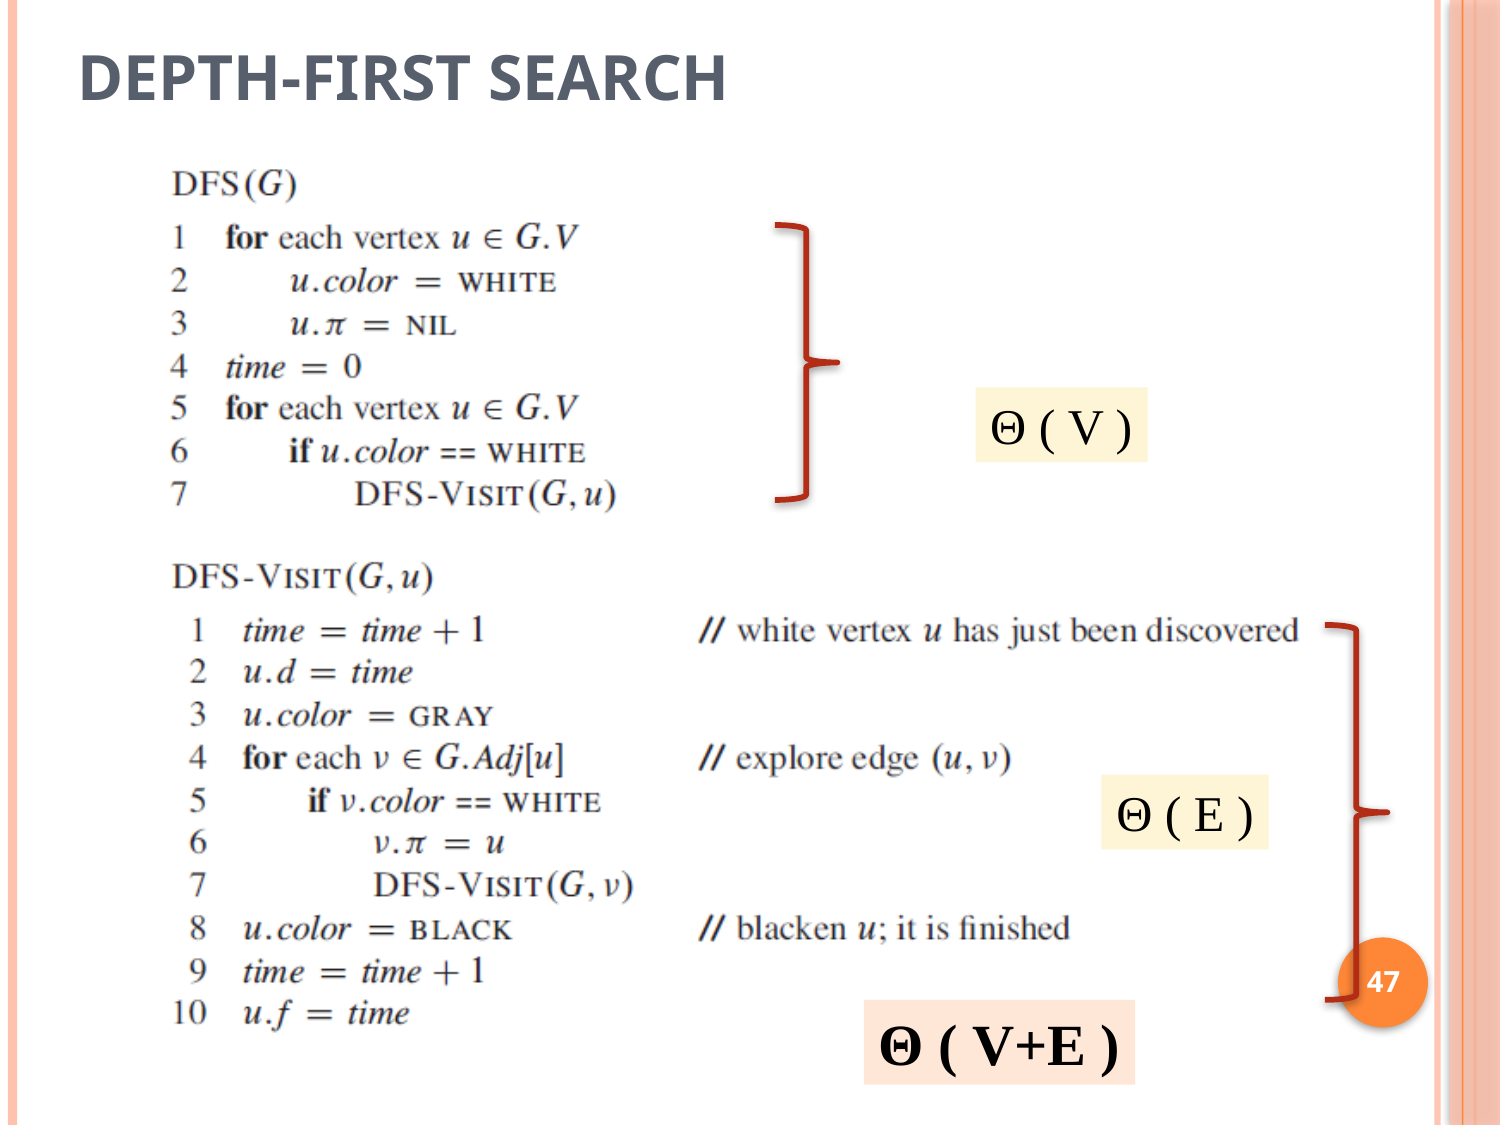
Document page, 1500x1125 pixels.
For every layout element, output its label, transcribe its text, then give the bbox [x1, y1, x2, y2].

text_box [1331, 622, 1391, 1003]
text_box Θ ( V+E ) [863, 1060, 1136, 1085]
picture [149, 156, 1326, 1051]
title Depth-first search [62, 12, 1288, 121]
slide_number 47 [1333, 940, 1434, 1027]
